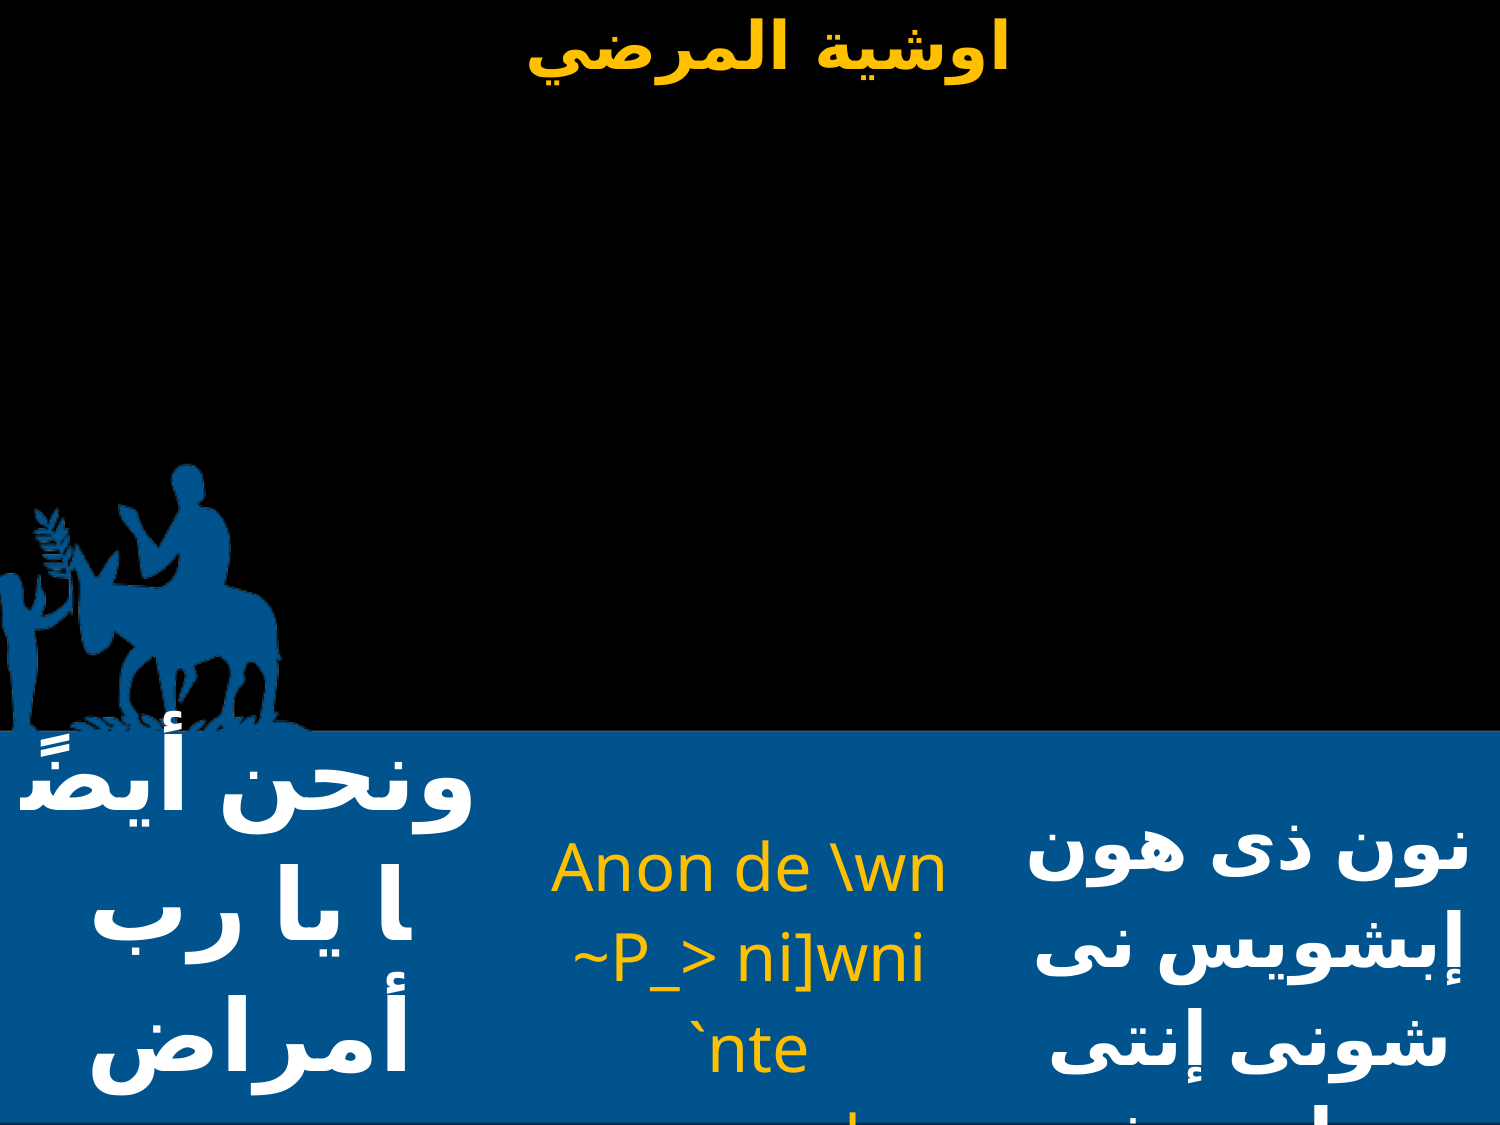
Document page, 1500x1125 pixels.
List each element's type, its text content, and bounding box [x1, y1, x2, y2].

table_header Anon de \wn ~P_> ni]wni `nte nenyuxh matalswou [500, 713, 1000, 1125]
table_header ونحن أيضًا يا رب أمراض نفوسنا إشفها [0, 713, 500, 1125]
picture [0, 338, 1500, 713]
table_header نون ذى هون إبشويس نى شونى إنتى نين إبسيشى ماطالتشو [1000, 713, 1500, 1125]
